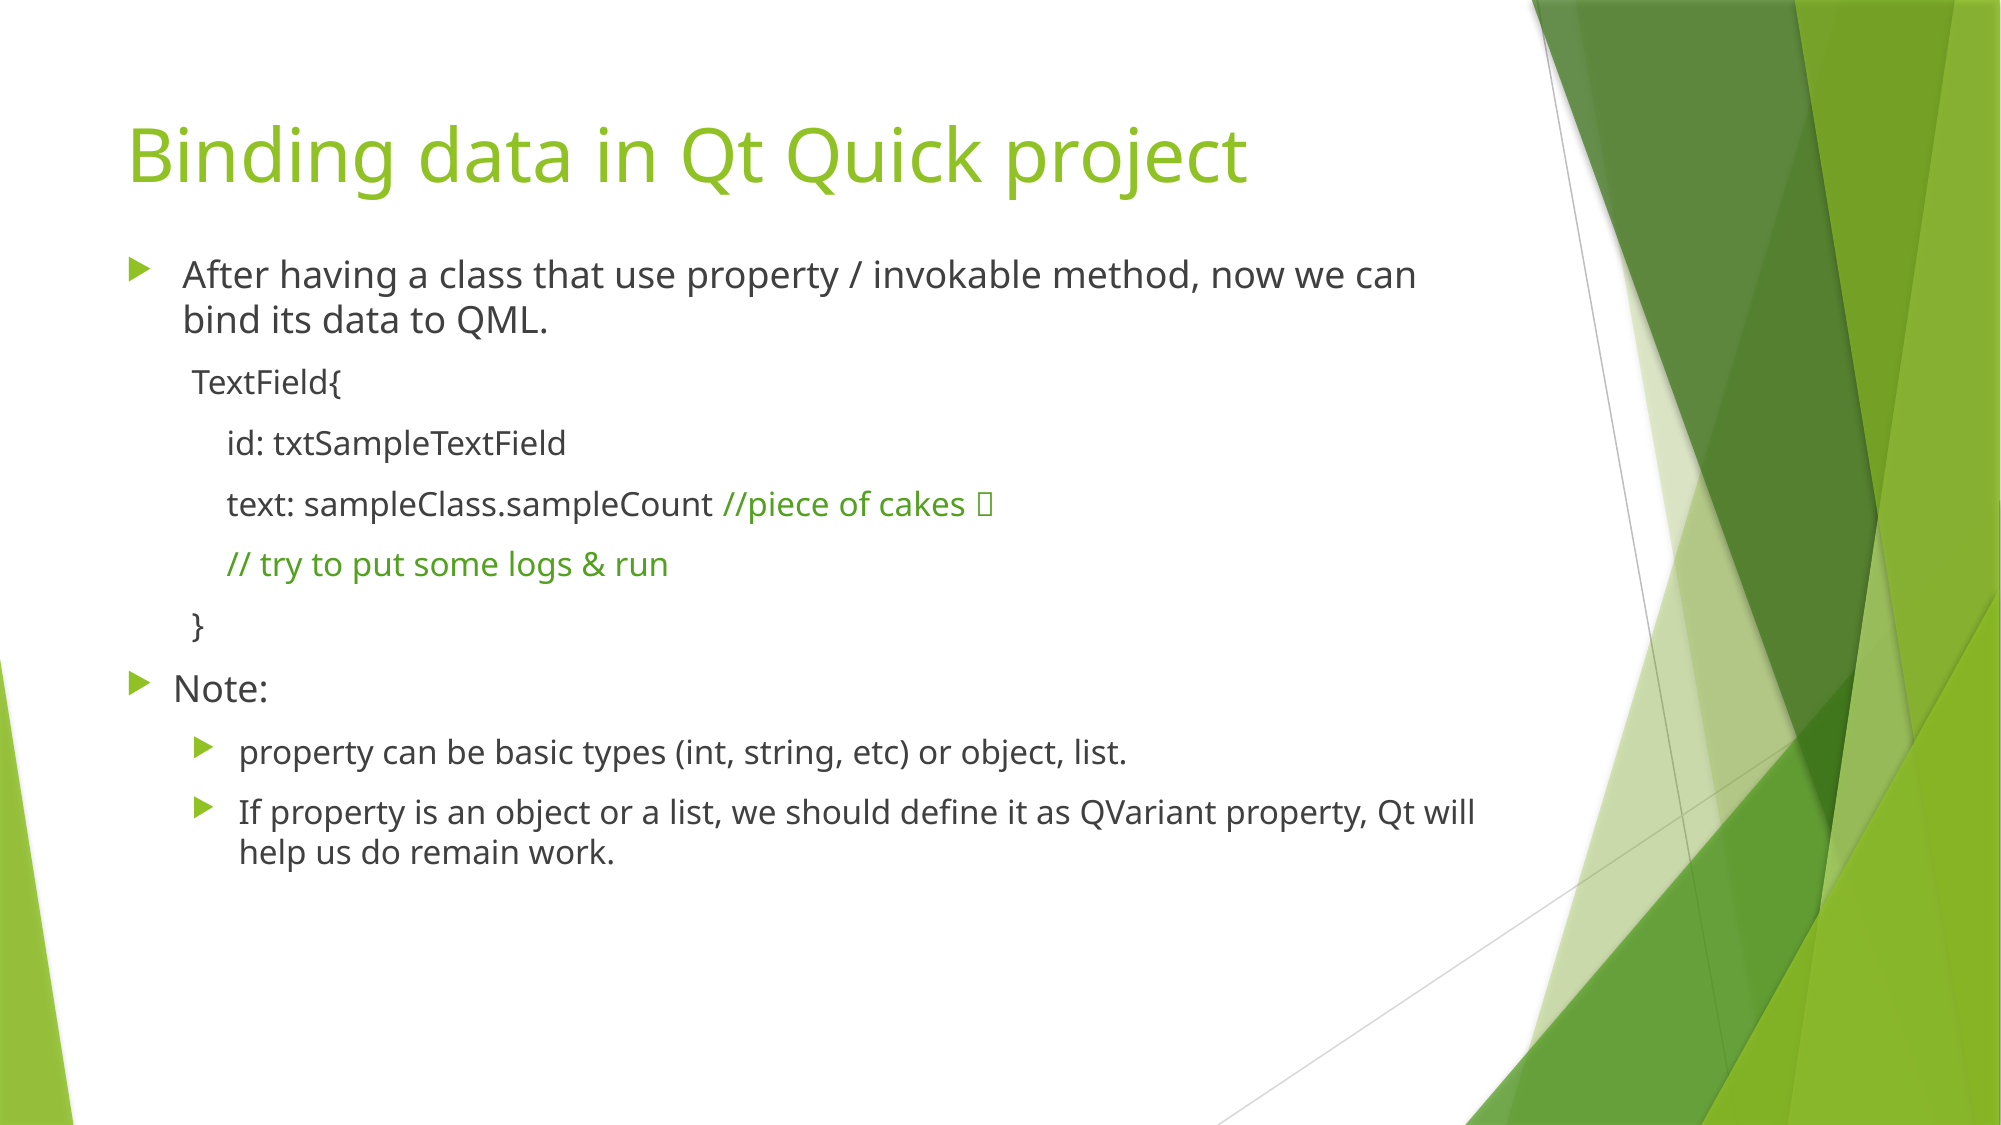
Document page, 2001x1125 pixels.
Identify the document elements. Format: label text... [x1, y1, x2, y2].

list After having a class that use property / invokable method, now we can bind its data to QML. TextField{ id: txtSampleTextField text: sampleClass.sampleCount //piece of cakes  // try to put some logs & run } Note: property can be basic types (int, string, etc) or object, list. If property is an object or a list, we should define it as QVariant property, Qt will help us do remain work. [111, 243, 1522, 991]
text_box Binding data in Qt Quick project [111, 99, 1522, 215]
